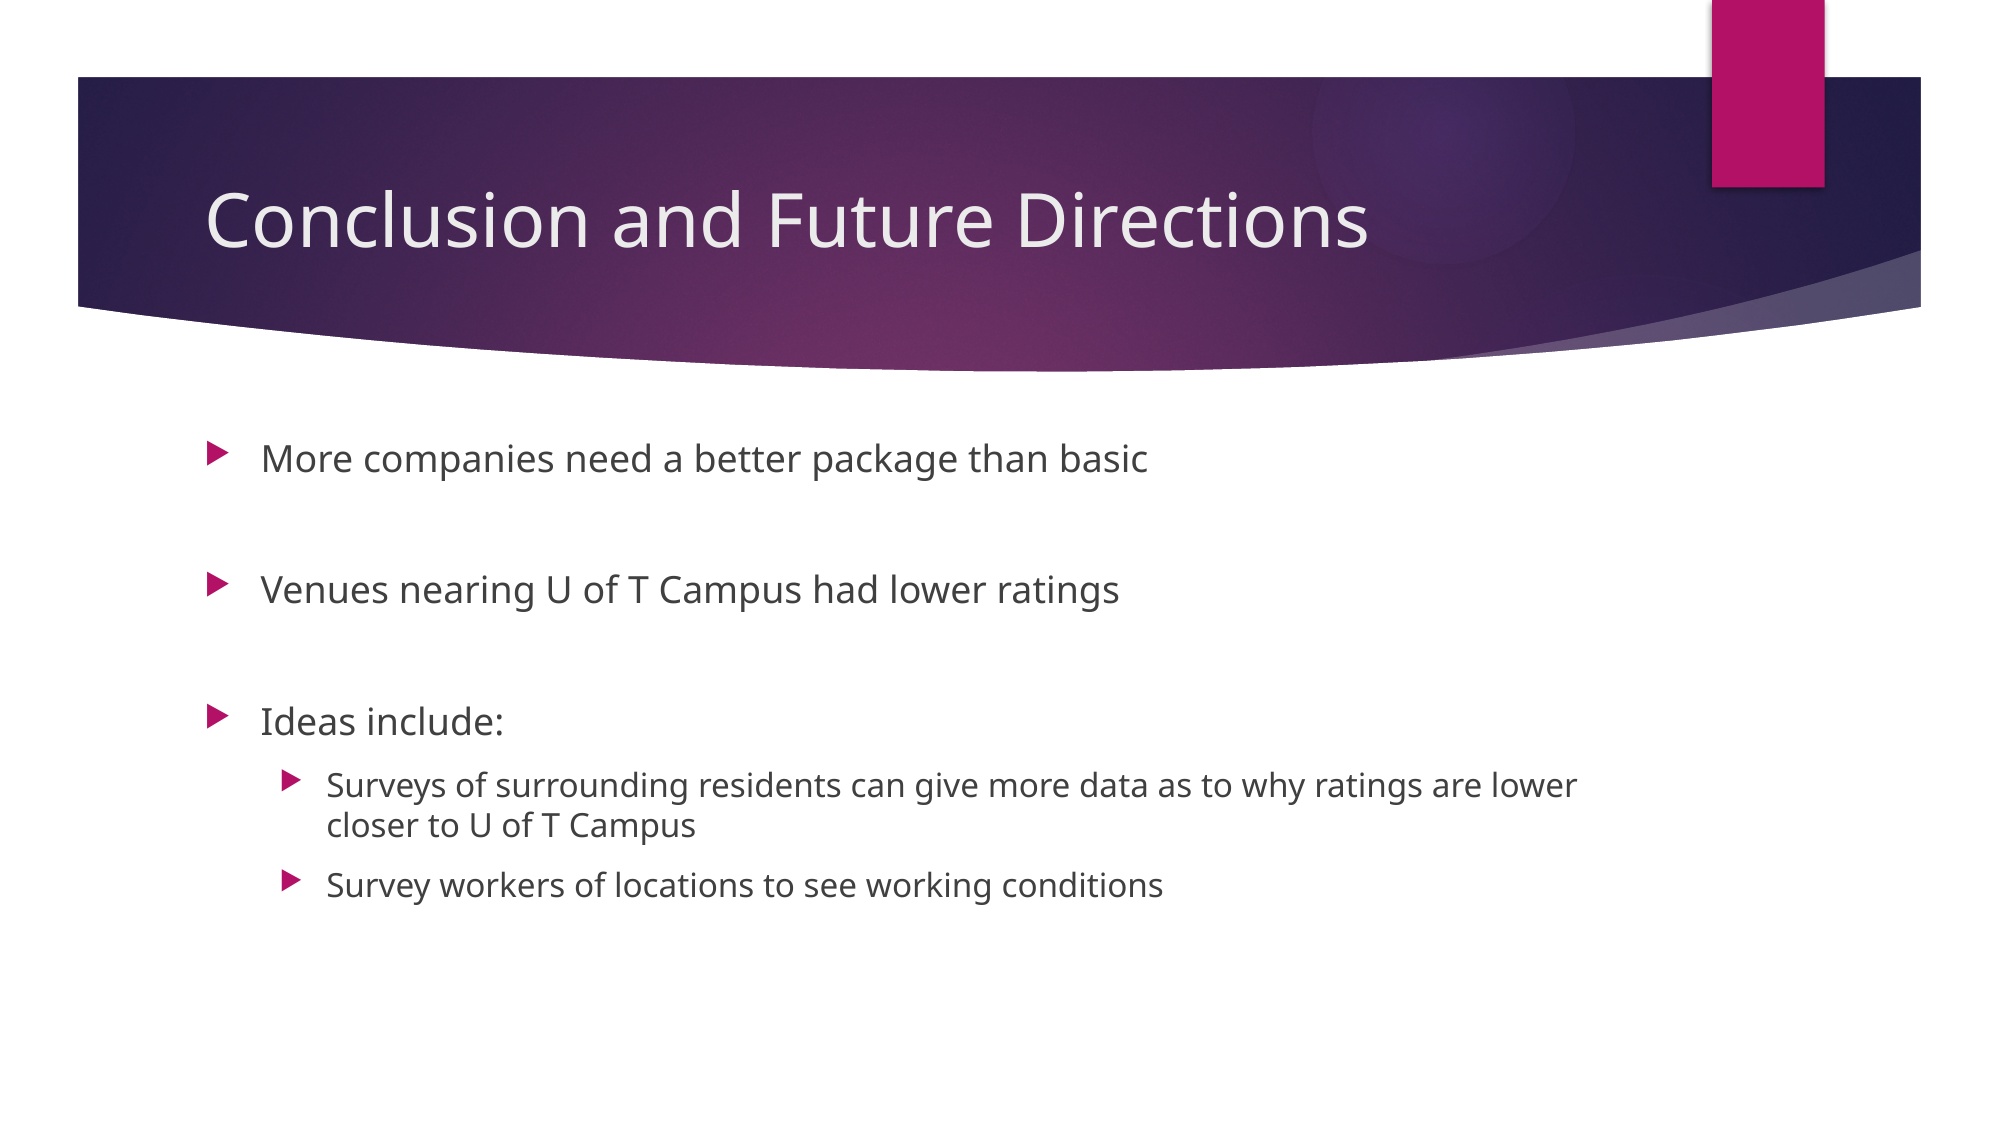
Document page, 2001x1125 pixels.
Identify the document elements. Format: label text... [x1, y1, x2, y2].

list More companies need a better package than basic Venues nearing U of T Campus had lower ratings Ideas include: Surveys of surrounding residents can give more data as to why ratings are lower closer to U of T Campus Survey workers of locations to see working conditions [189, 427, 1638, 988]
title Conclusion and Future Directions [189, 159, 1627, 276]
